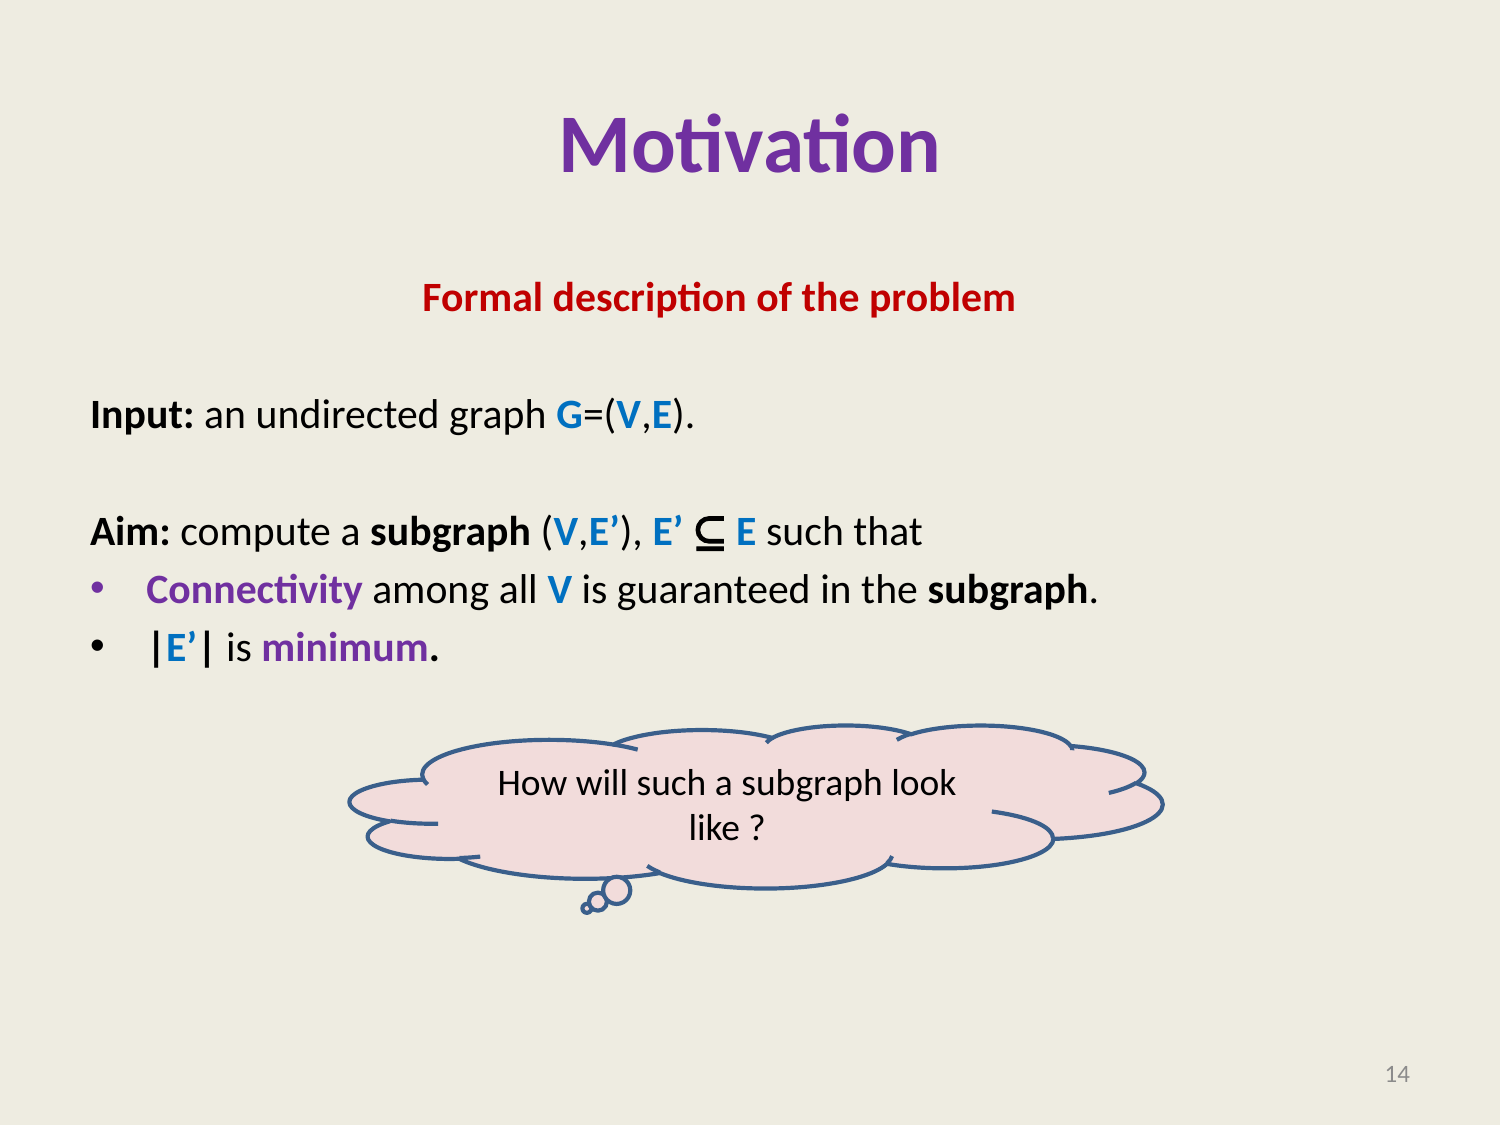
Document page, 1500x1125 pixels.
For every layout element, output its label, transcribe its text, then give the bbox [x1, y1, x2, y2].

list Formal description of the problem Input: an undirected graph G=(V,E). Aim: compute a subgraph (V,E’), E’ ⊆ E such that Connectivity among all V is guaranteed in the subgraph. |E’| is minimum. [75, 262, 1450, 1005]
text_box How will such a subgraph look like ? [347, 723, 1165, 915]
slide_number 14 [1074, 1042, 1425, 1103]
title Motivation [75, 45, 1425, 233]
